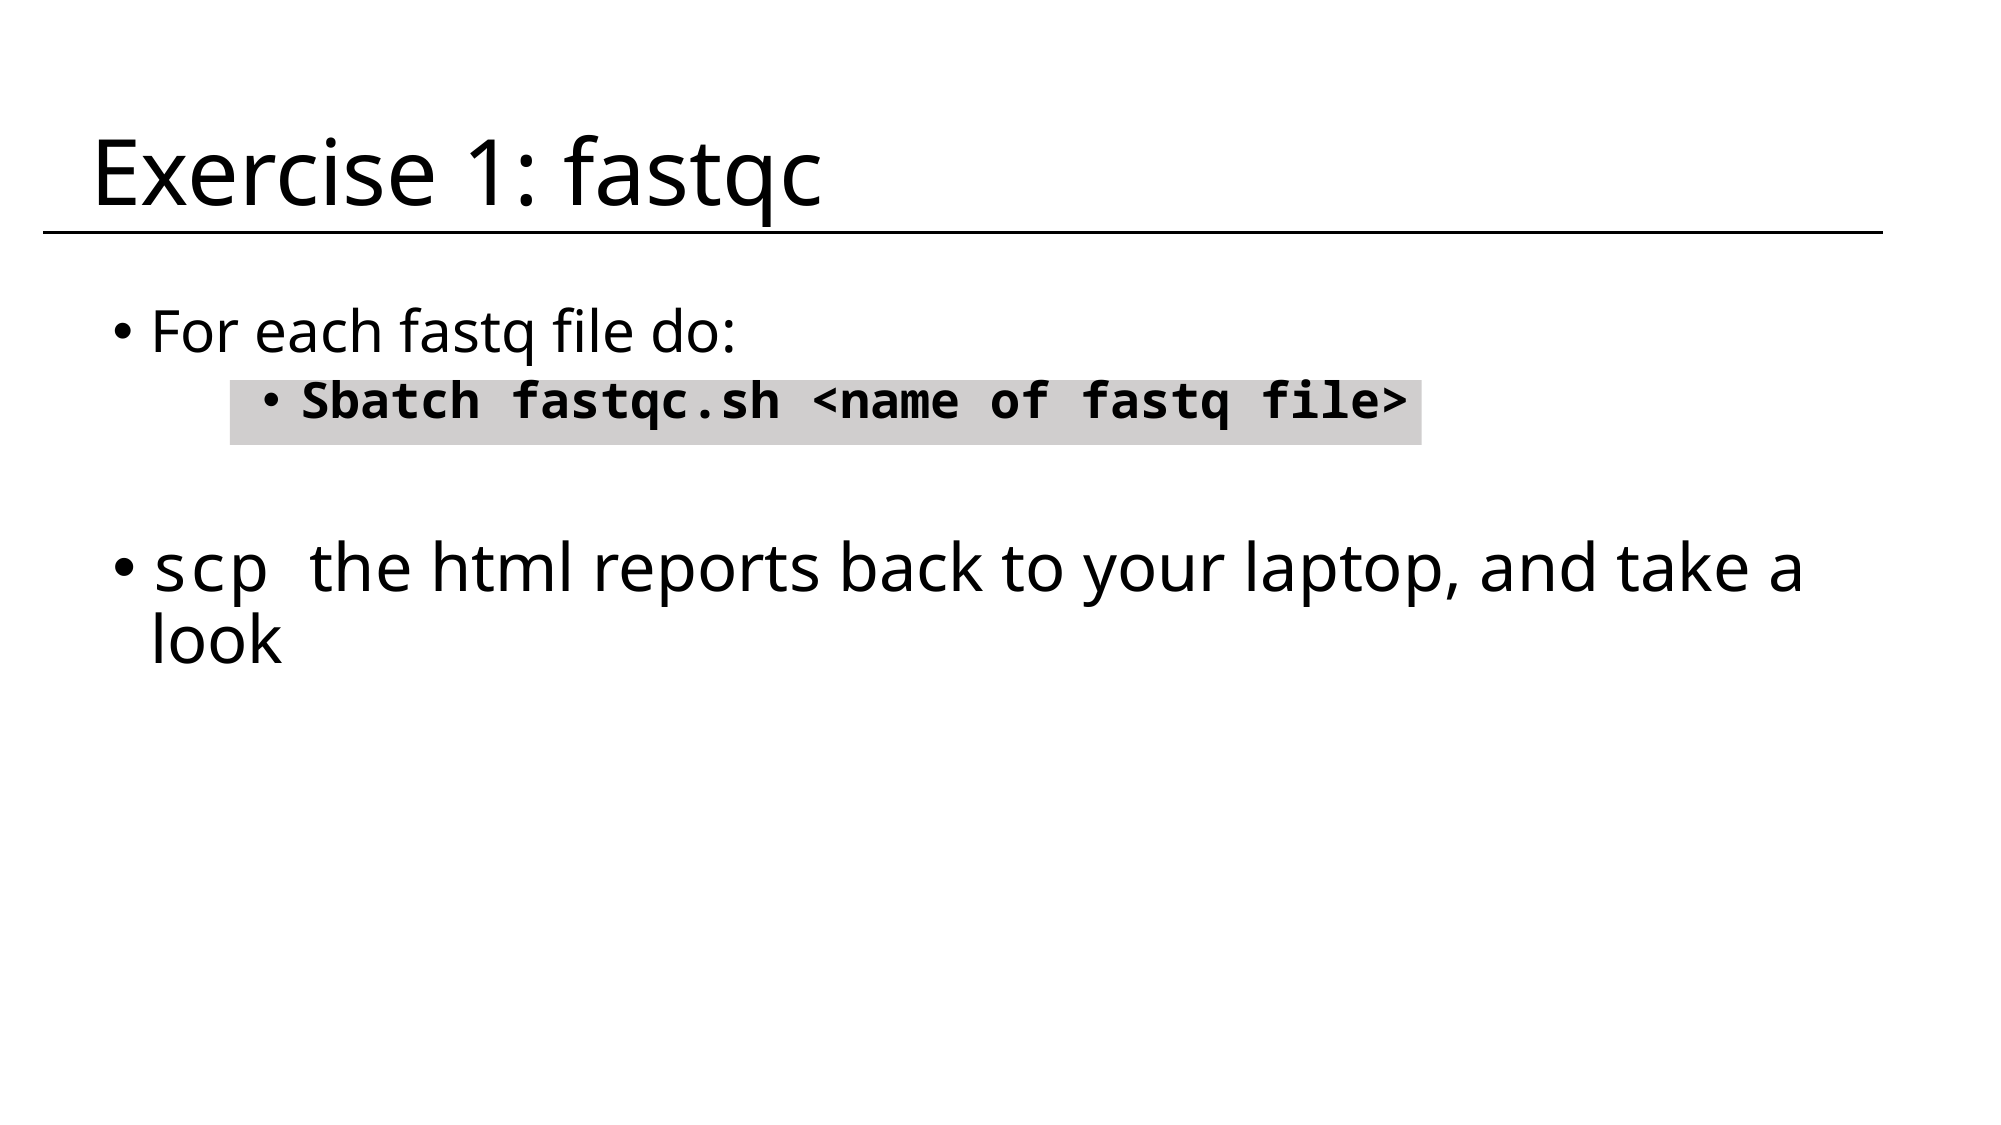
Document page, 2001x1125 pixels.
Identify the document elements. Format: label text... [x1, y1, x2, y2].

list For each fastq file do: Sbatch fastqc.sh <name of fastq file> scp the html reports back to your laptop, and take a look [97, 294, 1944, 723]
text_box Exercise 1: fastqc [75, 45, 1845, 231]
